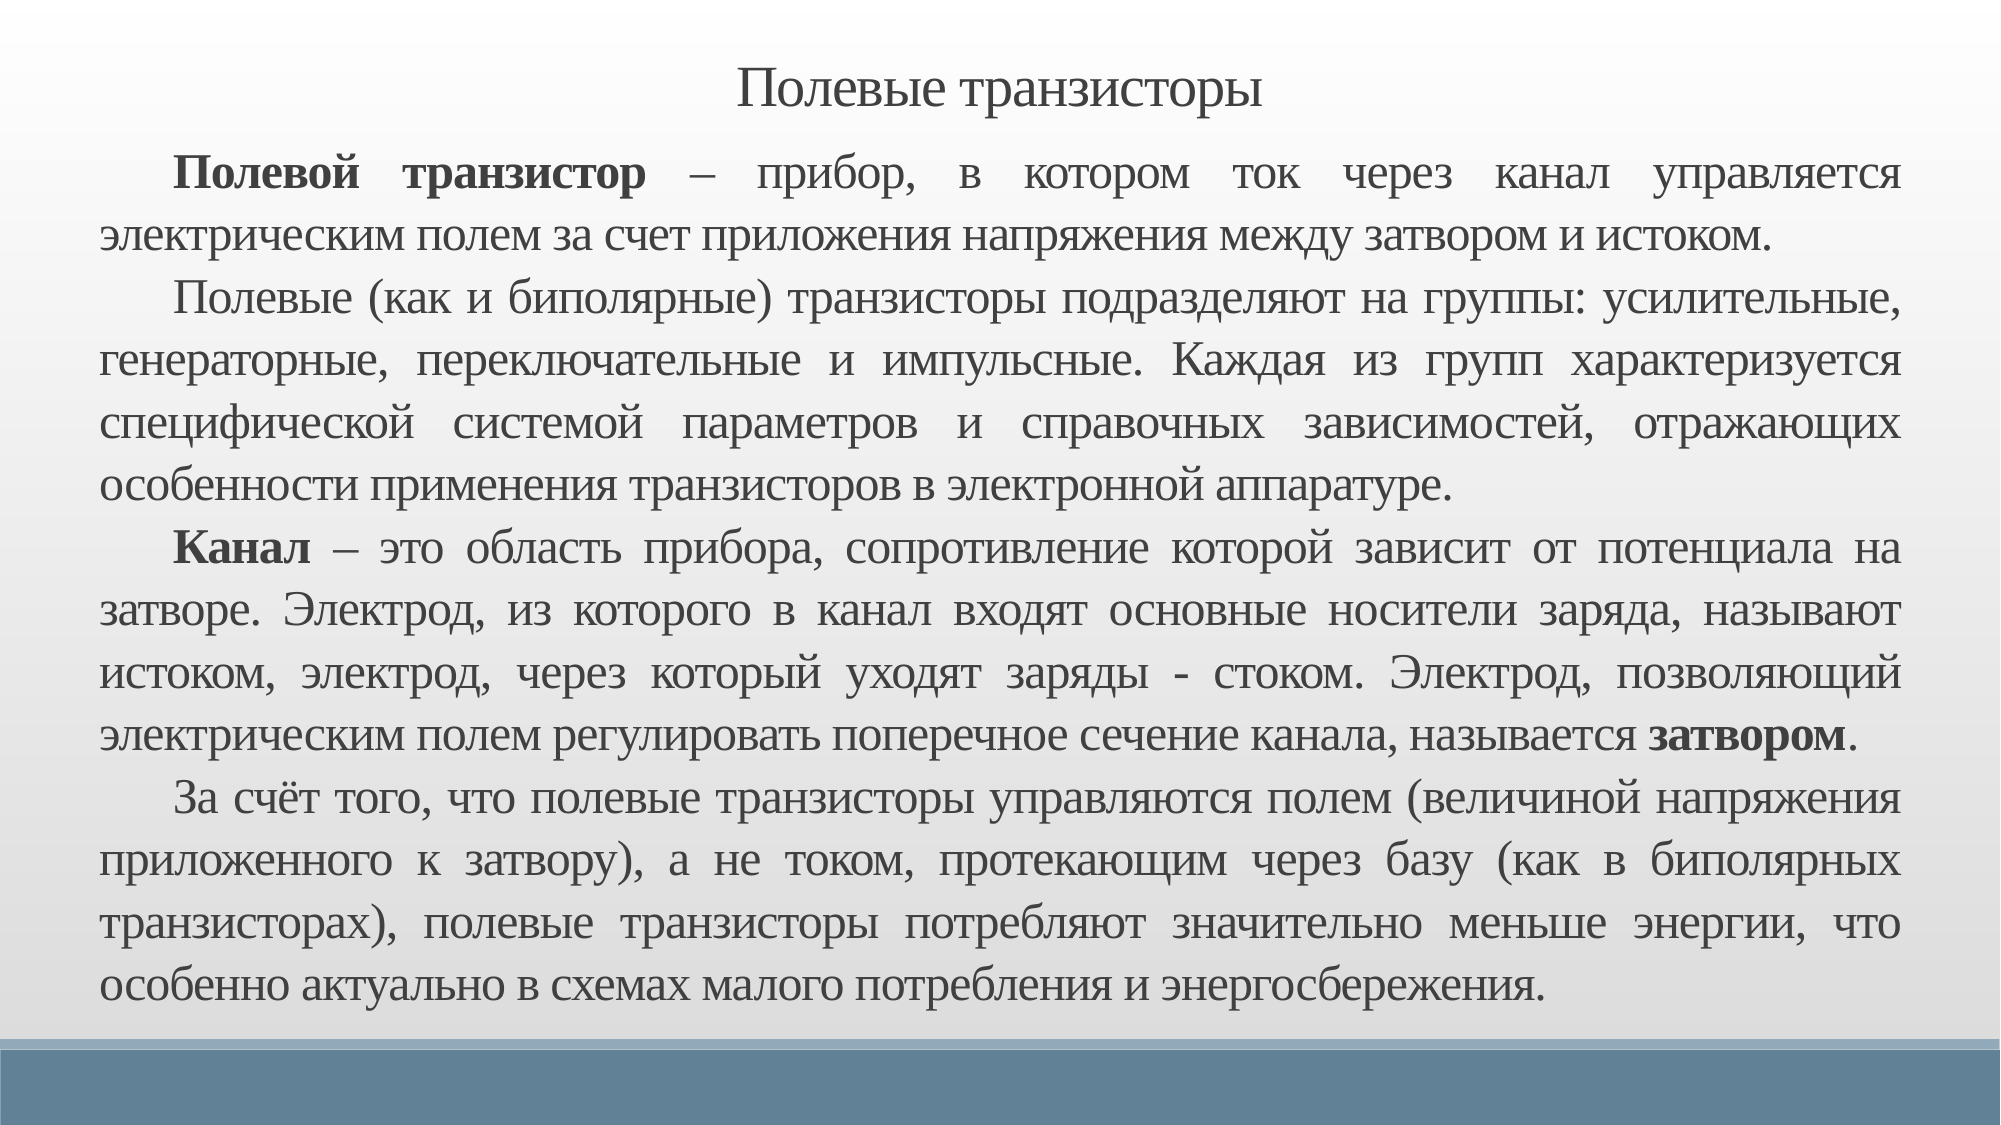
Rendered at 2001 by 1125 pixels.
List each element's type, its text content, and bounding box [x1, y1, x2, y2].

text_box Полевой транзистор – прибор, в котором ток через канал управляется электрическим полем за счет приложения напряжения между затвором и истоком. Полевые (как и биполярные) транзисторы подразделяют на группы: усилительные, генераторные, переключательные и импульсные. Каждая из групп характеризуется специфической системой параметров и справочных зависимостей, отражающих особенности применения транзисторов в электронной аппаратуре. Канал – это область прибора, сопротивление которой зависит от потенциала на затворе. Электрод, из которого в канал входят основные носители заряда, называют истоком, электрод, через который уходят заряды - стоком. Электрод, позволяющий электрическим полем регулировать поперечное сечение канала, называется затвором. За счёт того, что полевые транзисторы управляются полем (величиной напряжения приложенного к затвору), а не током, протекающим через базу (как в биполярных транзисторах), полевые транзисторы потребляют значительно меньше энергии, что особенно актуально в схемах малого потребления и энергосбережения. [84, 128, 1916, 1006]
title Полевые транзисторы [174, 48, 1825, 128]
